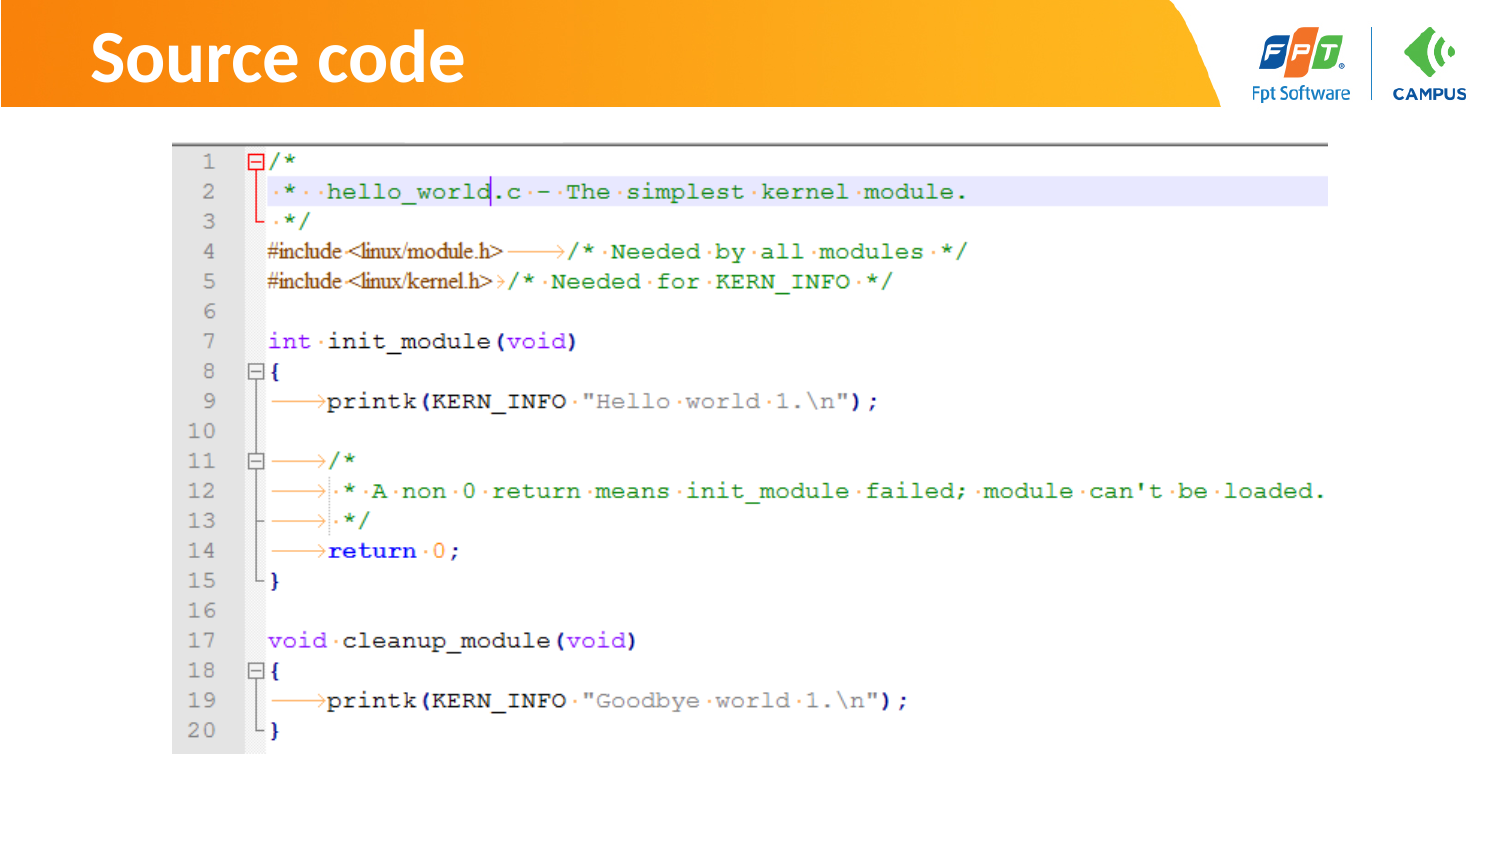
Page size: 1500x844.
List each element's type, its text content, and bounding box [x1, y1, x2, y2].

title Source code [75, 0, 1176, 106]
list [171, 142, 1329, 754]
picture [1, 0, 1499, 844]
